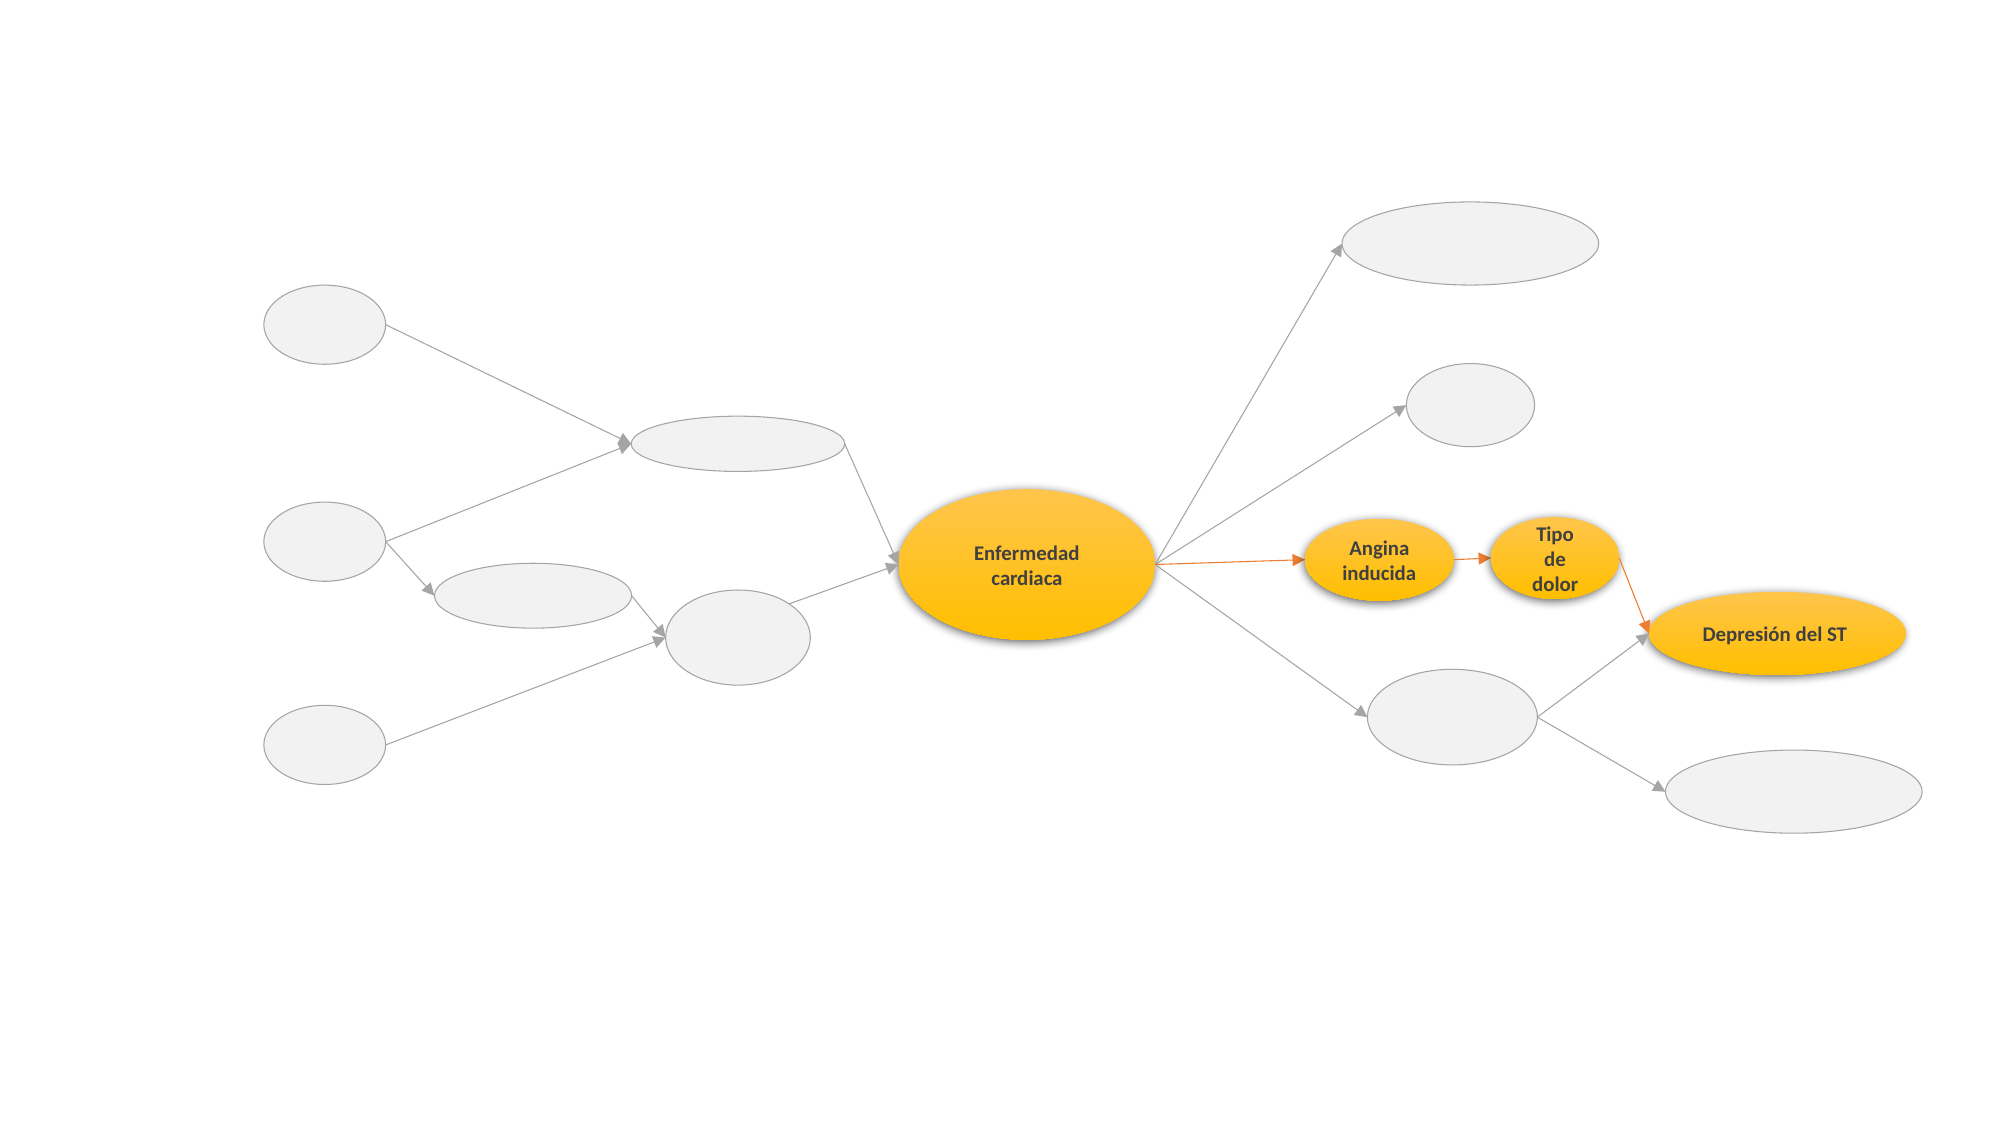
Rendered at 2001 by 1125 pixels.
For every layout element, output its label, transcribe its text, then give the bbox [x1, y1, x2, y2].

text_box Tipo de dolor [1491, 517, 1620, 599]
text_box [1155, 559, 1305, 564]
text_box Pendiente del ST [1664, 749, 1923, 834]
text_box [1537, 717, 1666, 792]
text_box Resultado ECG [1366, 668, 1537, 766]
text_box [1155, 564, 1368, 718]
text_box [789, 564, 899, 604]
text_box Sexo [263, 284, 387, 365]
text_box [385, 541, 435, 596]
text_box Numero de vasos coloreados [1341, 201, 1600, 286]
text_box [1155, 405, 1407, 565]
text_box Nivel de azúcar [433, 562, 633, 629]
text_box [385, 443, 632, 542]
text_box Talasemia [263, 704, 387, 786]
text_box Edad [263, 501, 385, 582]
text_box Depresión del ST [1649, 591, 1906, 675]
text_box Colesterol [632, 415, 846, 472]
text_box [844, 443, 899, 564]
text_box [385, 324, 632, 443]
text_box Enfermedad cardiaca [899, 489, 1155, 640]
text_box FCM [1405, 363, 1536, 448]
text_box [385, 637, 666, 745]
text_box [631, 595, 666, 637]
text_box Presión arterial [666, 589, 811, 686]
text_box Angina inducida [1368, 521, 1454, 601]
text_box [1155, 243, 1343, 405]
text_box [1619, 557, 1649, 634]
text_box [1537, 633, 1649, 717]
